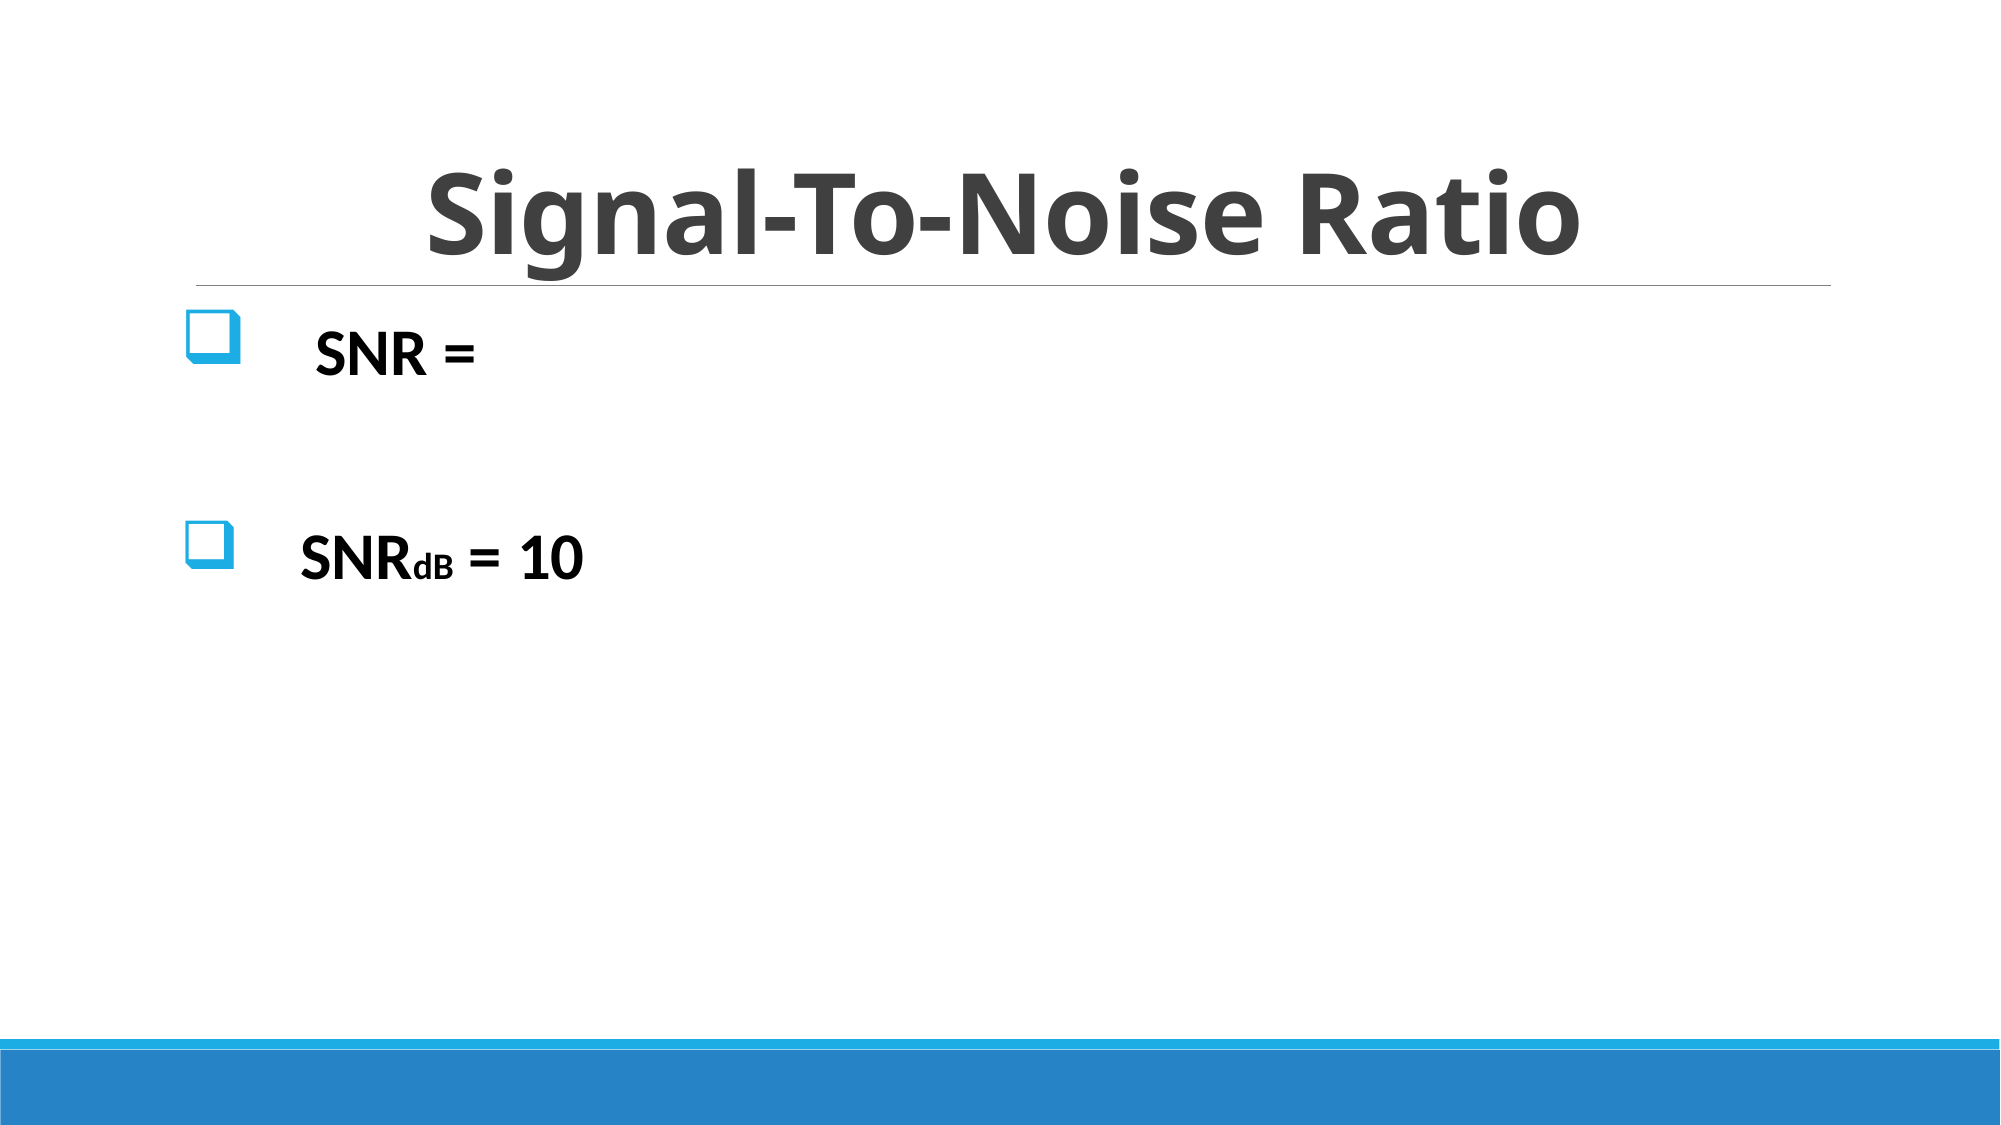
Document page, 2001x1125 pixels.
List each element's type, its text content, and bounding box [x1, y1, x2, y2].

title Signal-To-Noise Ratio [180, 47, 1830, 285]
